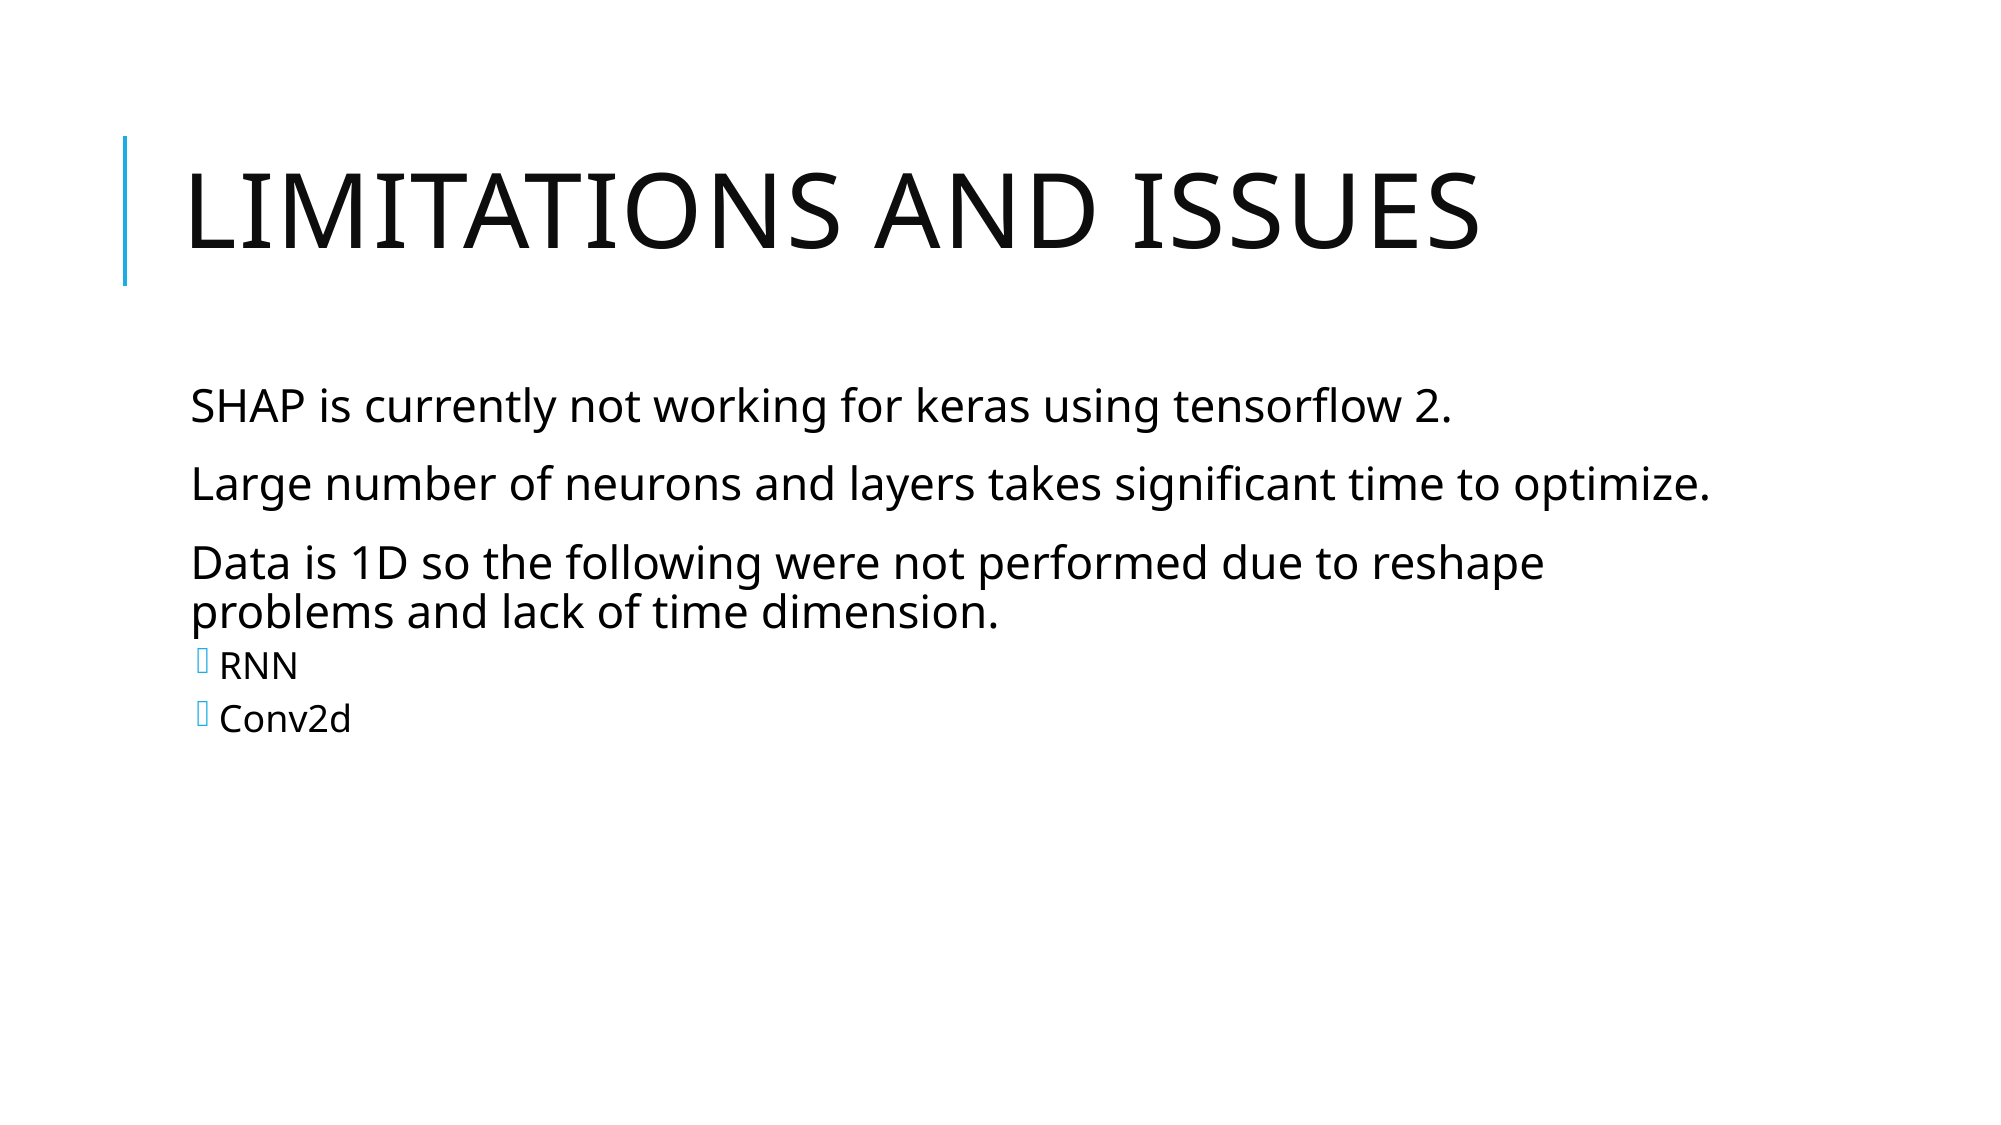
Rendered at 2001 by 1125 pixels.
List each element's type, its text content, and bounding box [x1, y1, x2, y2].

list SHAP is currently not working for keras using tensorflow 2. Large number of neurons and layers takes significant time to optimize. Data is 1D so the following were not performed due to reshape problems and lack of time dimension. RNN Conv2d [168, 375, 1763, 1035]
title Limitations and issues [168, 96, 1763, 342]
